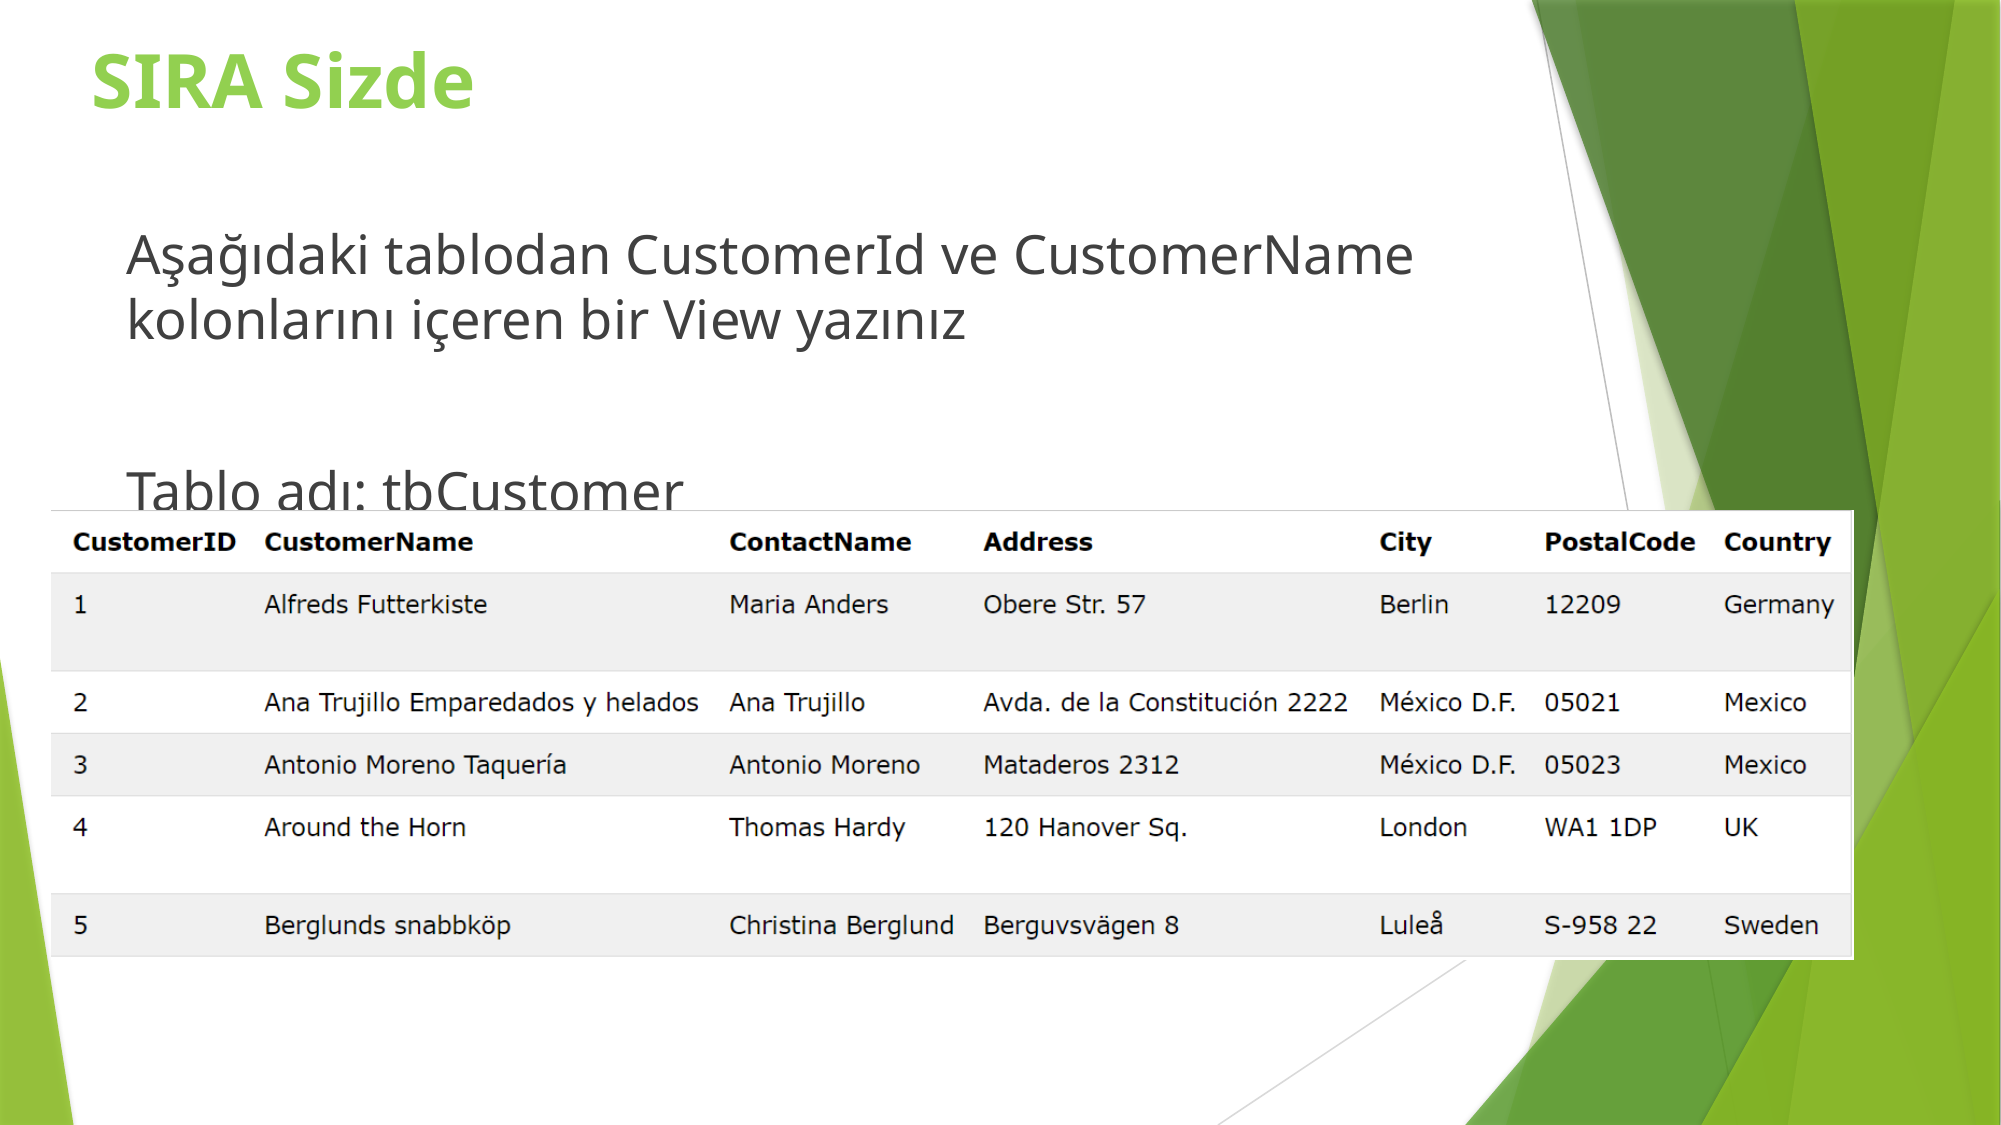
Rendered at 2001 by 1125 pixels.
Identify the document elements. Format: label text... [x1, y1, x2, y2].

picture [50, 509, 1854, 961]
list Aşağıdaki tablodan CustomerId ve CustomerName kolonlarını içeren bir View yazınız Tablo adı: tbCustomer [111, 213, 1522, 489]
title SIRA Sizde [76, 25, 1488, 175]
